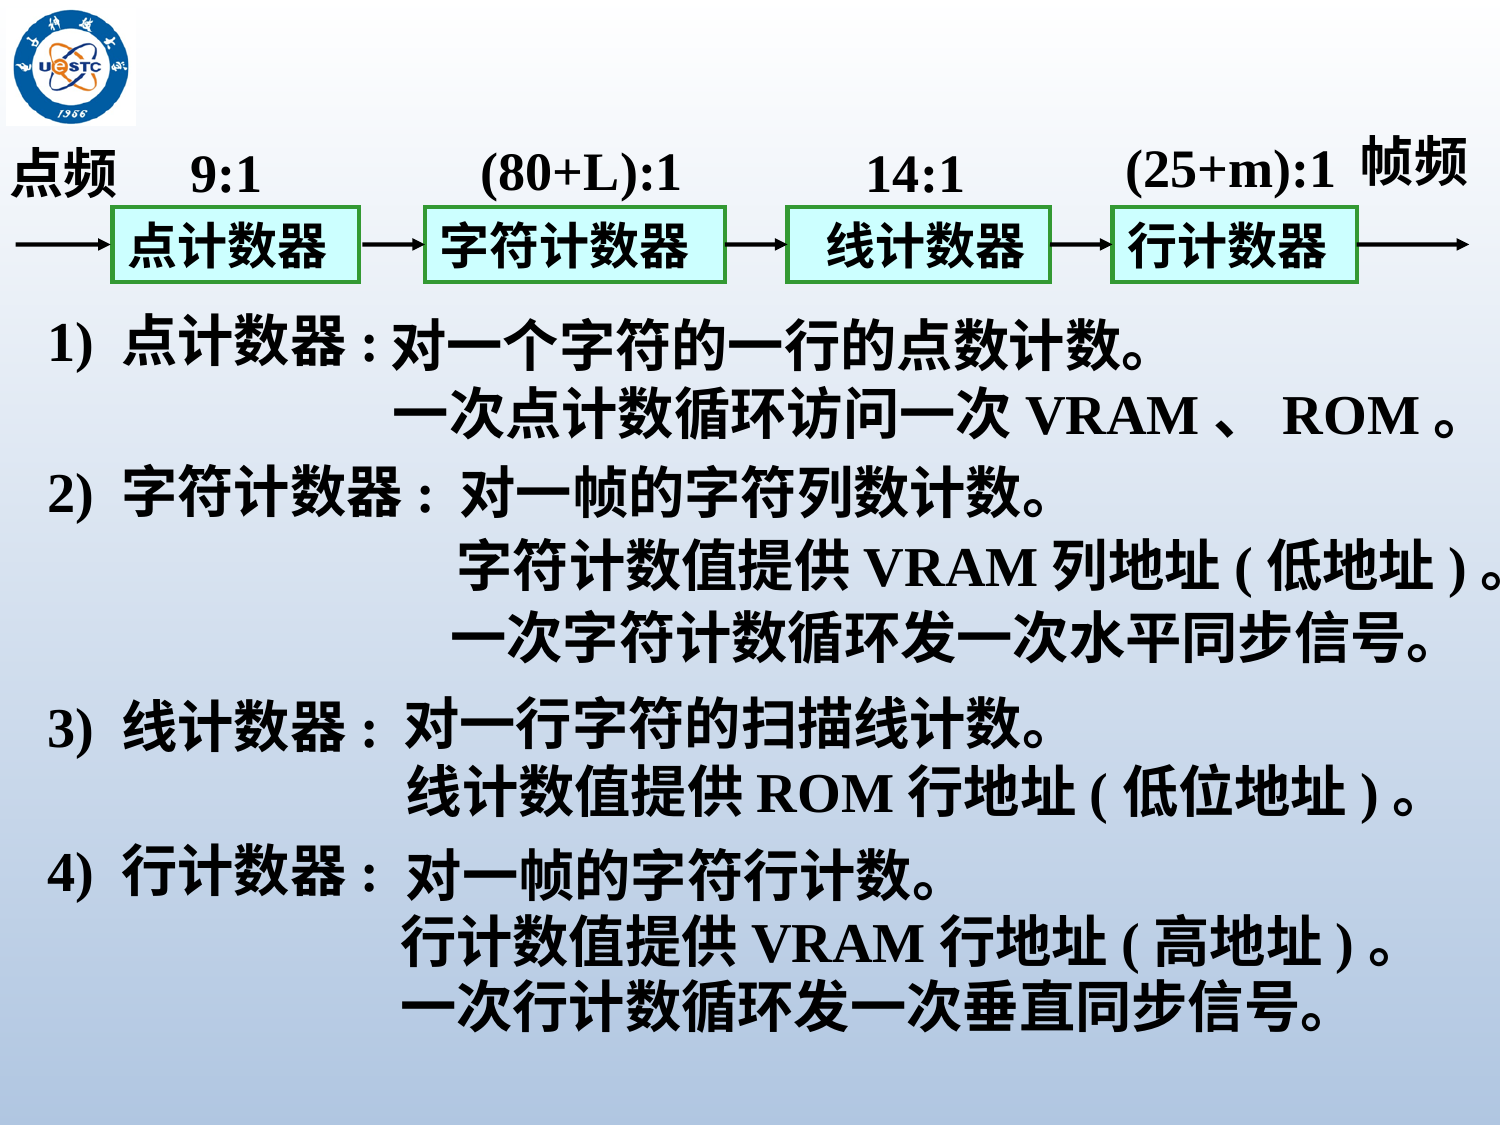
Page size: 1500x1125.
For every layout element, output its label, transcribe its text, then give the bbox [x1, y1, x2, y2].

picture [6, 8, 136, 126]
text_box [1356, 238, 1470, 251]
text_box 点计数器 [112, 206, 360, 282]
text_box 行计数值提供VRAM行地址(高地址)。 [385, 898, 1463, 981]
text_box (80+L):1 [465, 128, 717, 209]
text_box 14:1 [850, 131, 1045, 211]
text_box 一次点计数循环访问一次VRAM、ROM。 [378, 370, 1500, 453]
text_box 1) 点计数器: [32, 297, 495, 380]
text_box 对一行字符的扫描线计数。 [388, 681, 1176, 764]
text_box 4) 行计数器: [32, 827, 407, 910]
text_box [15, 238, 111, 251]
text_box 对一个字符的一行的点数计数。 [375, 302, 1345, 385]
text_box 3) 线计数器: [32, 683, 391, 767]
text_box 点频 [0, 132, 162, 213]
text_box [362, 238, 425, 251]
text_box 对一帧的字符行计数。 [391, 832, 1140, 898]
text_box 线计数器 [787, 206, 1050, 282]
text_box 9:1 [175, 131, 351, 212]
text_box 线计数值提供ROM行地址(低位地址)。 [391, 749, 1491, 832]
text_box 字符计数器 [424, 206, 725, 282]
text_box 字符计数值提供VRAM列地址(低地址)。 [441, 522, 1500, 605]
text_box 一次字符计数循环发一次水平同步信号。 [435, 594, 1500, 677]
text_box 2) 字符计数器: [32, 449, 441, 599]
text_box 一次行计数循环发一次垂直同步信号。 [385, 981, 1453, 1047]
text_box [724, 238, 788, 251]
text_box 行计数器 [1112, 207, 1357, 282]
text_box (25+m):1 [1110, 126, 1398, 207]
text_box [1049, 238, 1113, 251]
text_box 对一帧的字符列数计数。 [444, 449, 1214, 522]
text_box 帧频 [1345, 119, 1500, 200]
